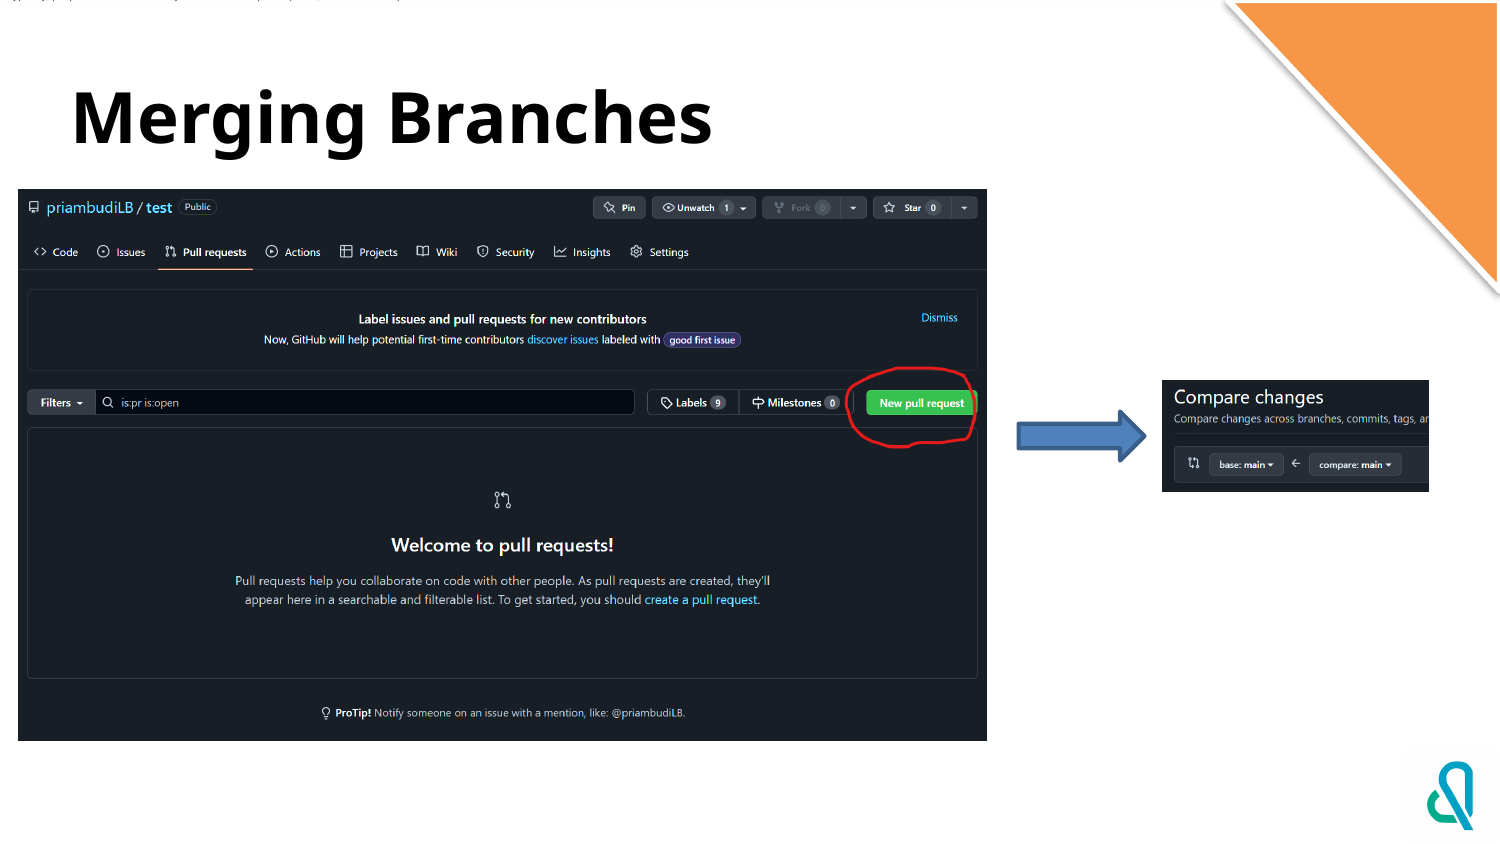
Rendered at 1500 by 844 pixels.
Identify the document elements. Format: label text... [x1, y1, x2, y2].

text_box [1228, 1, 1500, 291]
text_box [1018, 411, 1145, 461]
text_box [1402, 748, 1500, 844]
picture [1162, 380, 1429, 492]
title Merging Branches [68, 71, 1182, 215]
picture [18, 189, 987, 741]
